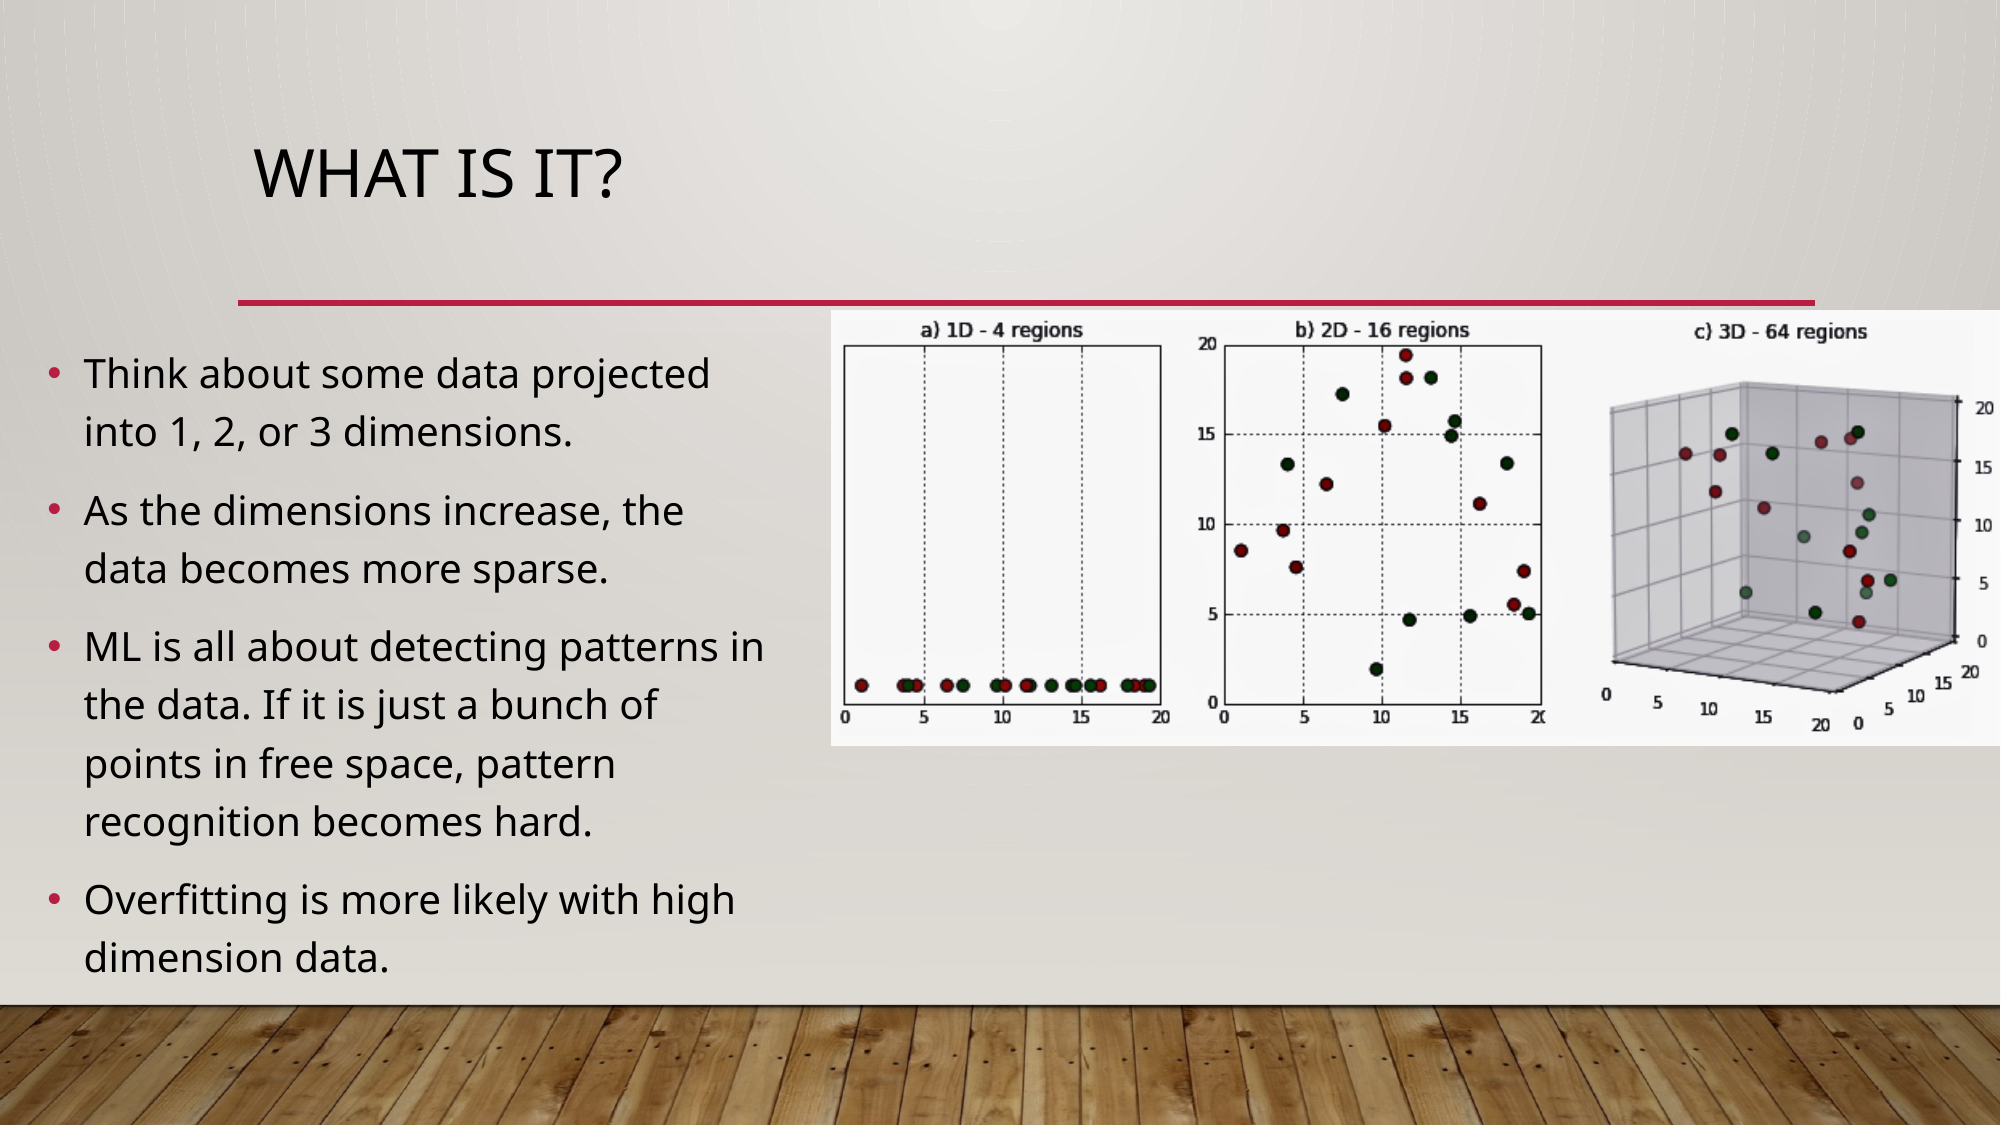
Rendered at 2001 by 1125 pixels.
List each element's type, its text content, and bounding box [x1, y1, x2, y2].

picture [0, 1005, 2000, 1125]
picture [830, 310, 2000, 747]
title What is it? [238, 131, 1814, 305]
list Think about some data projected into 1, 2, or 3 dimensions. As the dimensions increase, the data becomes more sparse. ML is all about detecting patterns in the data. If it is just a bunch of points in free space, pattern recognition becomes hard. Overfitting is more likely with high dimension data. [32, 330, 791, 993]
